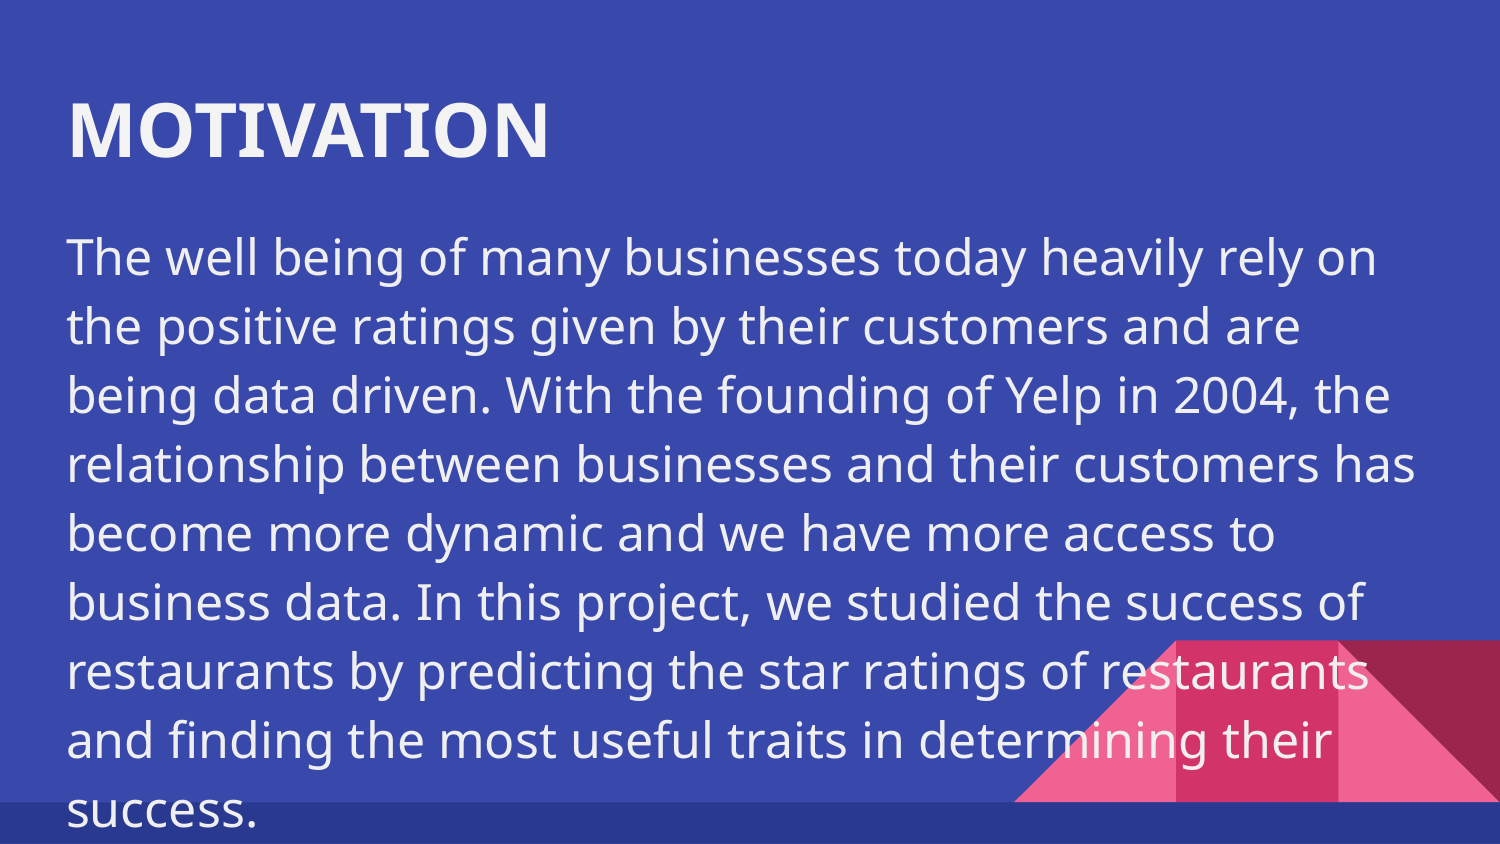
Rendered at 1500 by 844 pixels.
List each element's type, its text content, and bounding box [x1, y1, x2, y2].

list The well being of many businesses today heavily rely on the positive ratings given by their customers and are being data driven. With the founding of Yelp in 2004, the relationship between businesses and their customers has become more dynamic and we have more access to business data. In this project, we studied the success of restaurants by predicting the star ratings of restaurants and finding the most useful traits in determining their success. [51, 201, 1449, 750]
title MOTIVATION [51, 67, 1449, 167]
